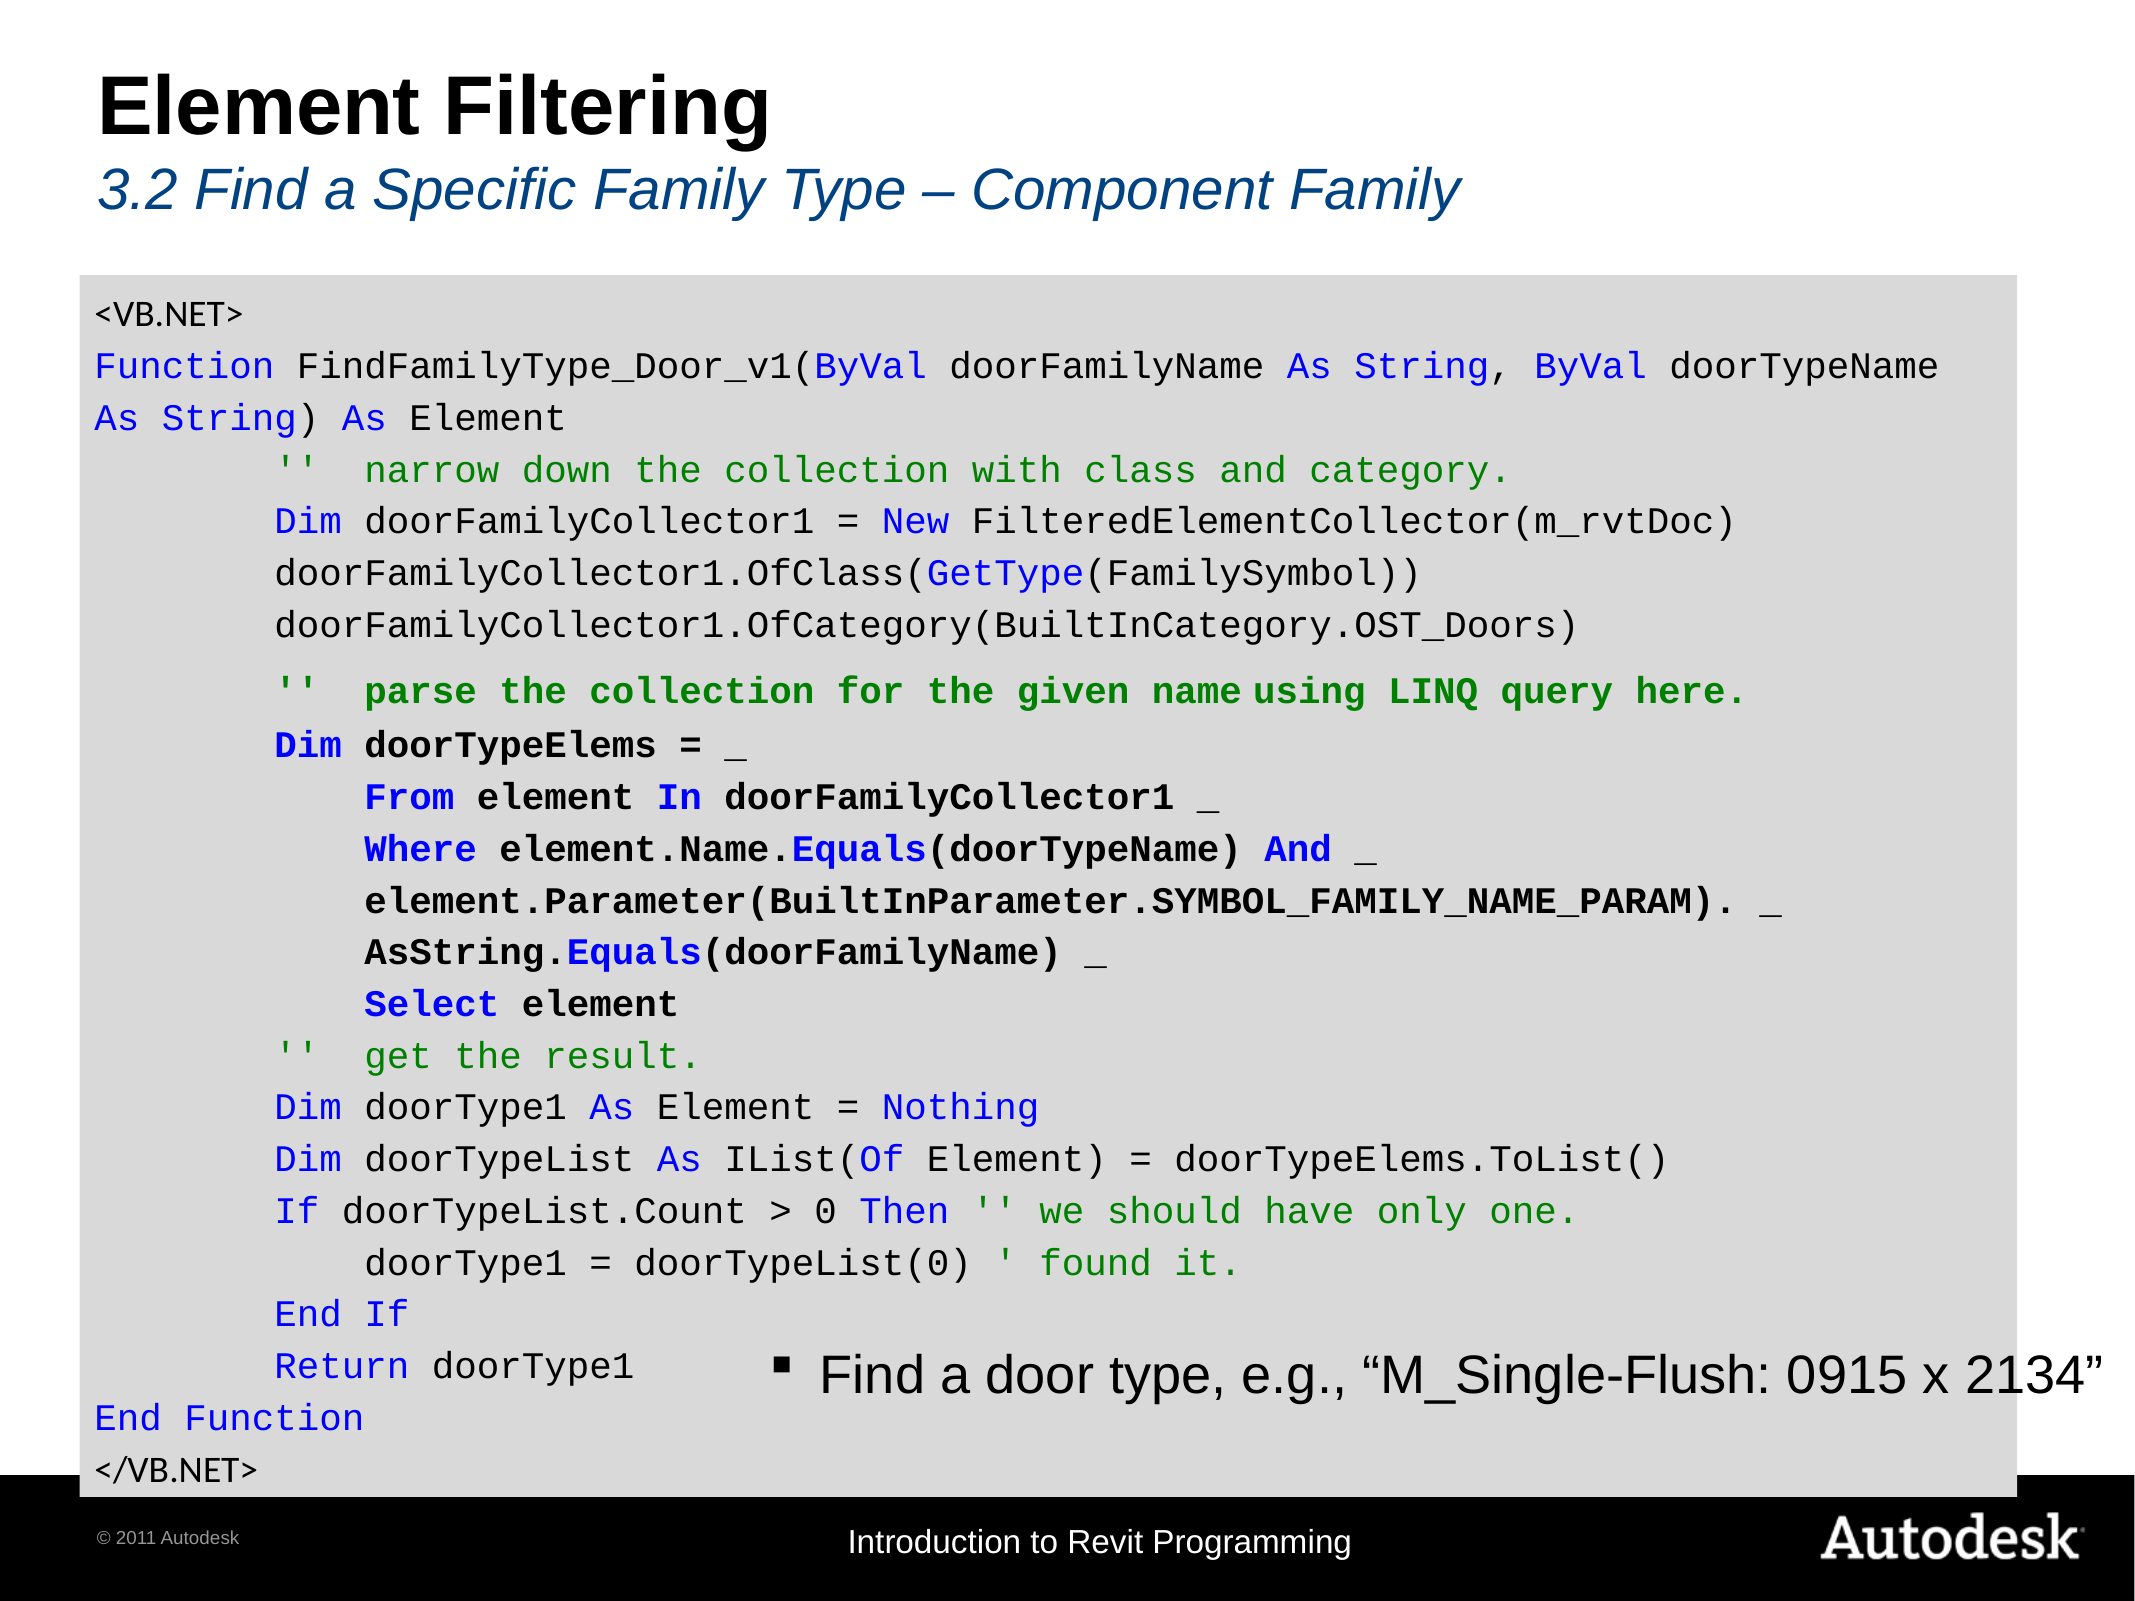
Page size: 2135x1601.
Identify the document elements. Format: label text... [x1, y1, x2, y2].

picture [0, 1475, 2135, 1601]
text_box Find a door type, e.g., “M_Single-Flush: 0915 x 2134” [754, 1331, 2135, 1412]
title Element Filtering 3.2 Find a Specific Family Type – Component Family [96, 59, 2028, 214]
text_box <VB.NET> Function FindFamilyType_Door_v1(ByVal doorFamilyName As String, ByVal doorTypeName As String) As Element '' narrow down the collection with class and category. Dim doorFamilyCollector1 = New FilteredElementCollector(m_rvtDoc) doorFamilyCollector1.OfClass(GetType(FamilySymbol)) doorFamilyCollector1.OfCategory(BuiltInCategory.OST_Doors) '' parse the collection for the given name using LINQ query here. Dim doorTypeElems = _ From element In doorFamilyCollector1 _ Where element.Name.Equals(doorTypeName) And _ element.Parameter(BuiltInParameter.SYMBOL_FAMILY_NAME_PARAM). _ AsString.Equals(doorFamilyName) _ Select element '' get the result. Dim doorType1 As Element = Nothing Dim doorTypeList As IList(Of Element) = doorTypeElems.ToList() If doorTypeList.Count > 0 Then '' we should have only one. doorType1 = doorTypeList(0) ' found it. End If Return doorType1 End Function </VB.NET> [79, 275, 2018, 1497]
